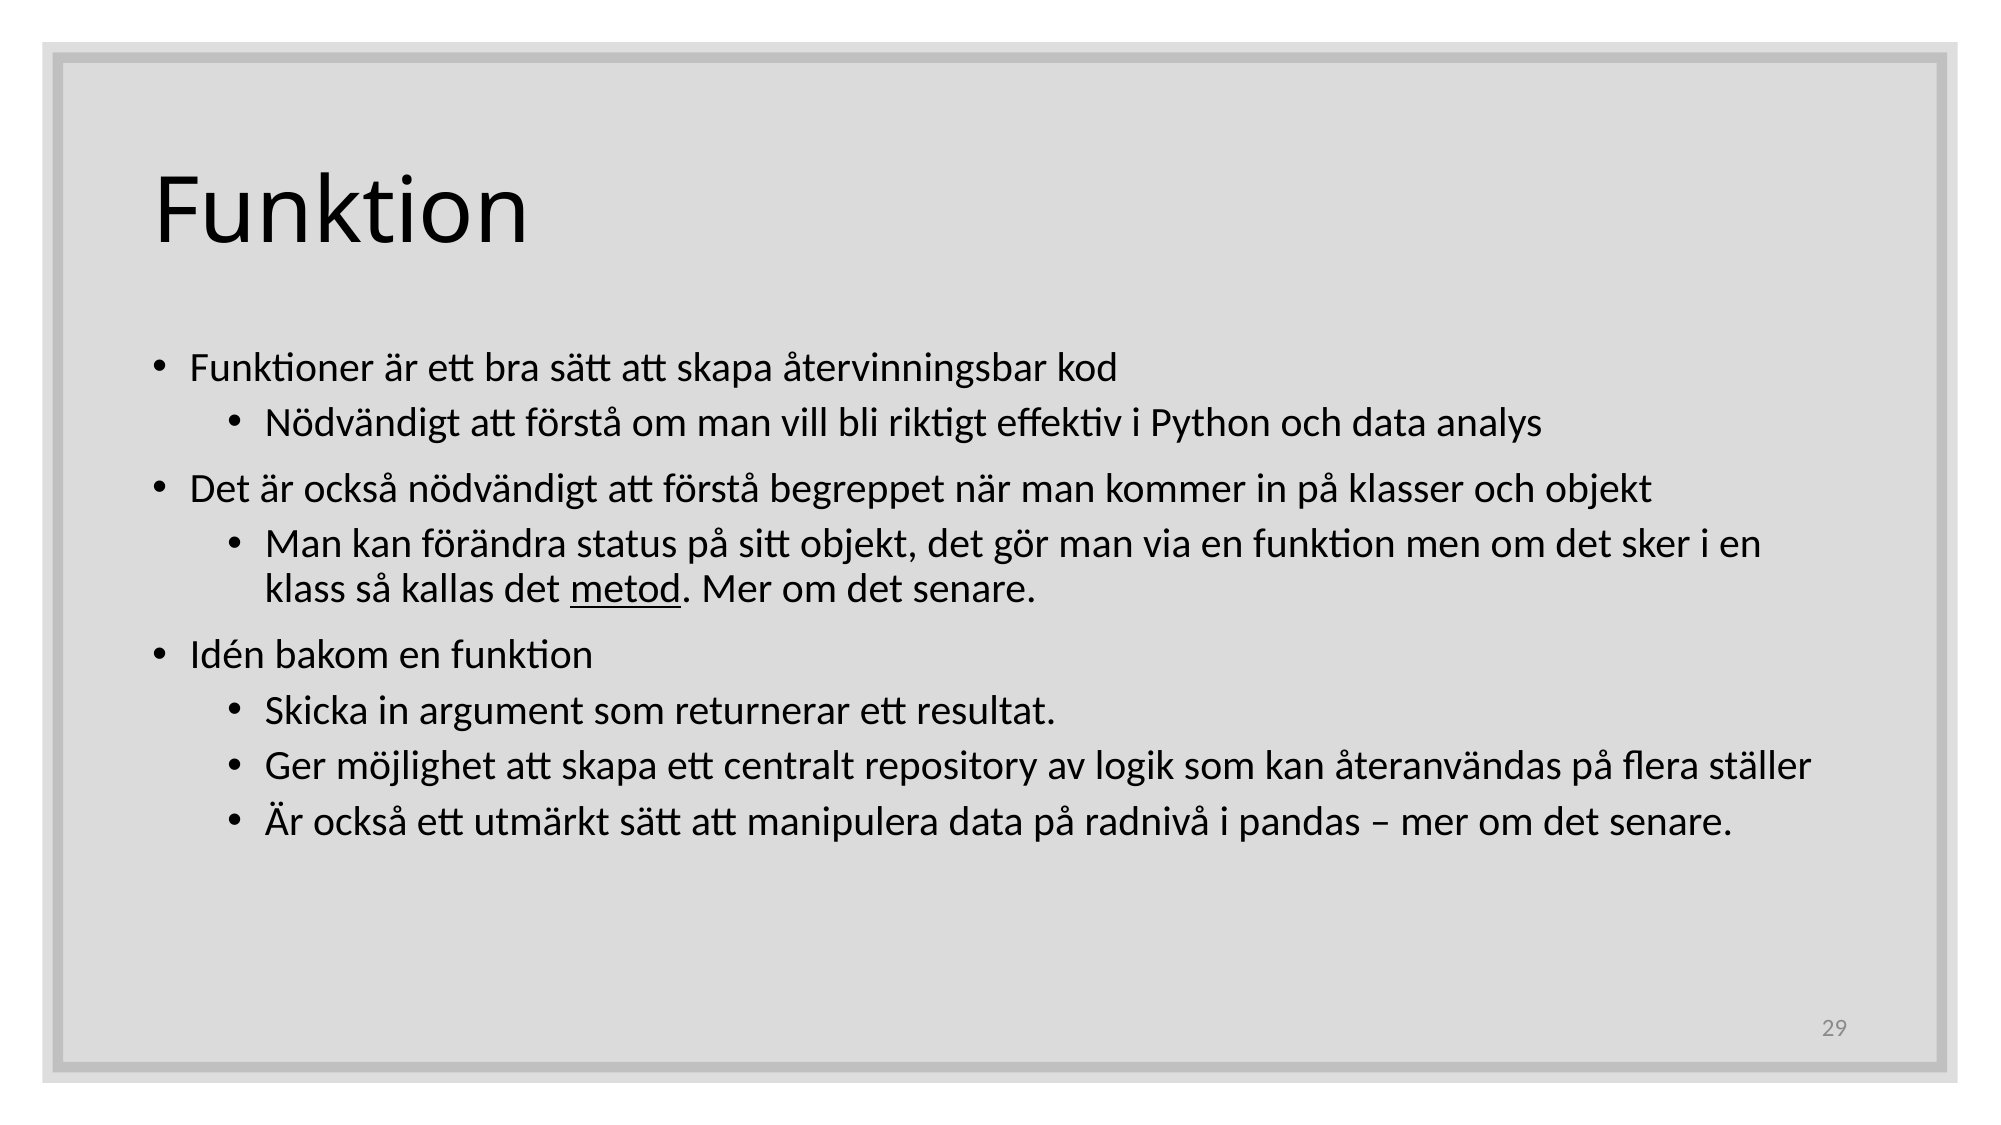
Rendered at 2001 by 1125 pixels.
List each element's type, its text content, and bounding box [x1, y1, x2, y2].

list Funktioner är ett bra sätt att skapa återvinningsbar kod Nödvändigt att förstå om man vill bli riktigt effektiv i Python och data analys Det är också nödvändigt att förstå begreppet när man kommer in på klasser och objekt Man kan förändra status på sitt objekt, det gör man via en funktion men om det sker i en klass så kallas det metod. Mer om det senare. Idén bakom en funktion Skicka in argument som returnerar ett resultat. Ger möjlighet att skapa ett centralt repository av logik som kan återanvändas på flera ställer Är också ett utmärkt sätt att manipulera data på radnivå i pandas – mer om det senare. [137, 337, 1863, 973]
slide_number 29 [1412, 996, 1863, 1057]
text_box [52, 51, 1948, 1073]
title Funktion [137, 103, 1863, 322]
